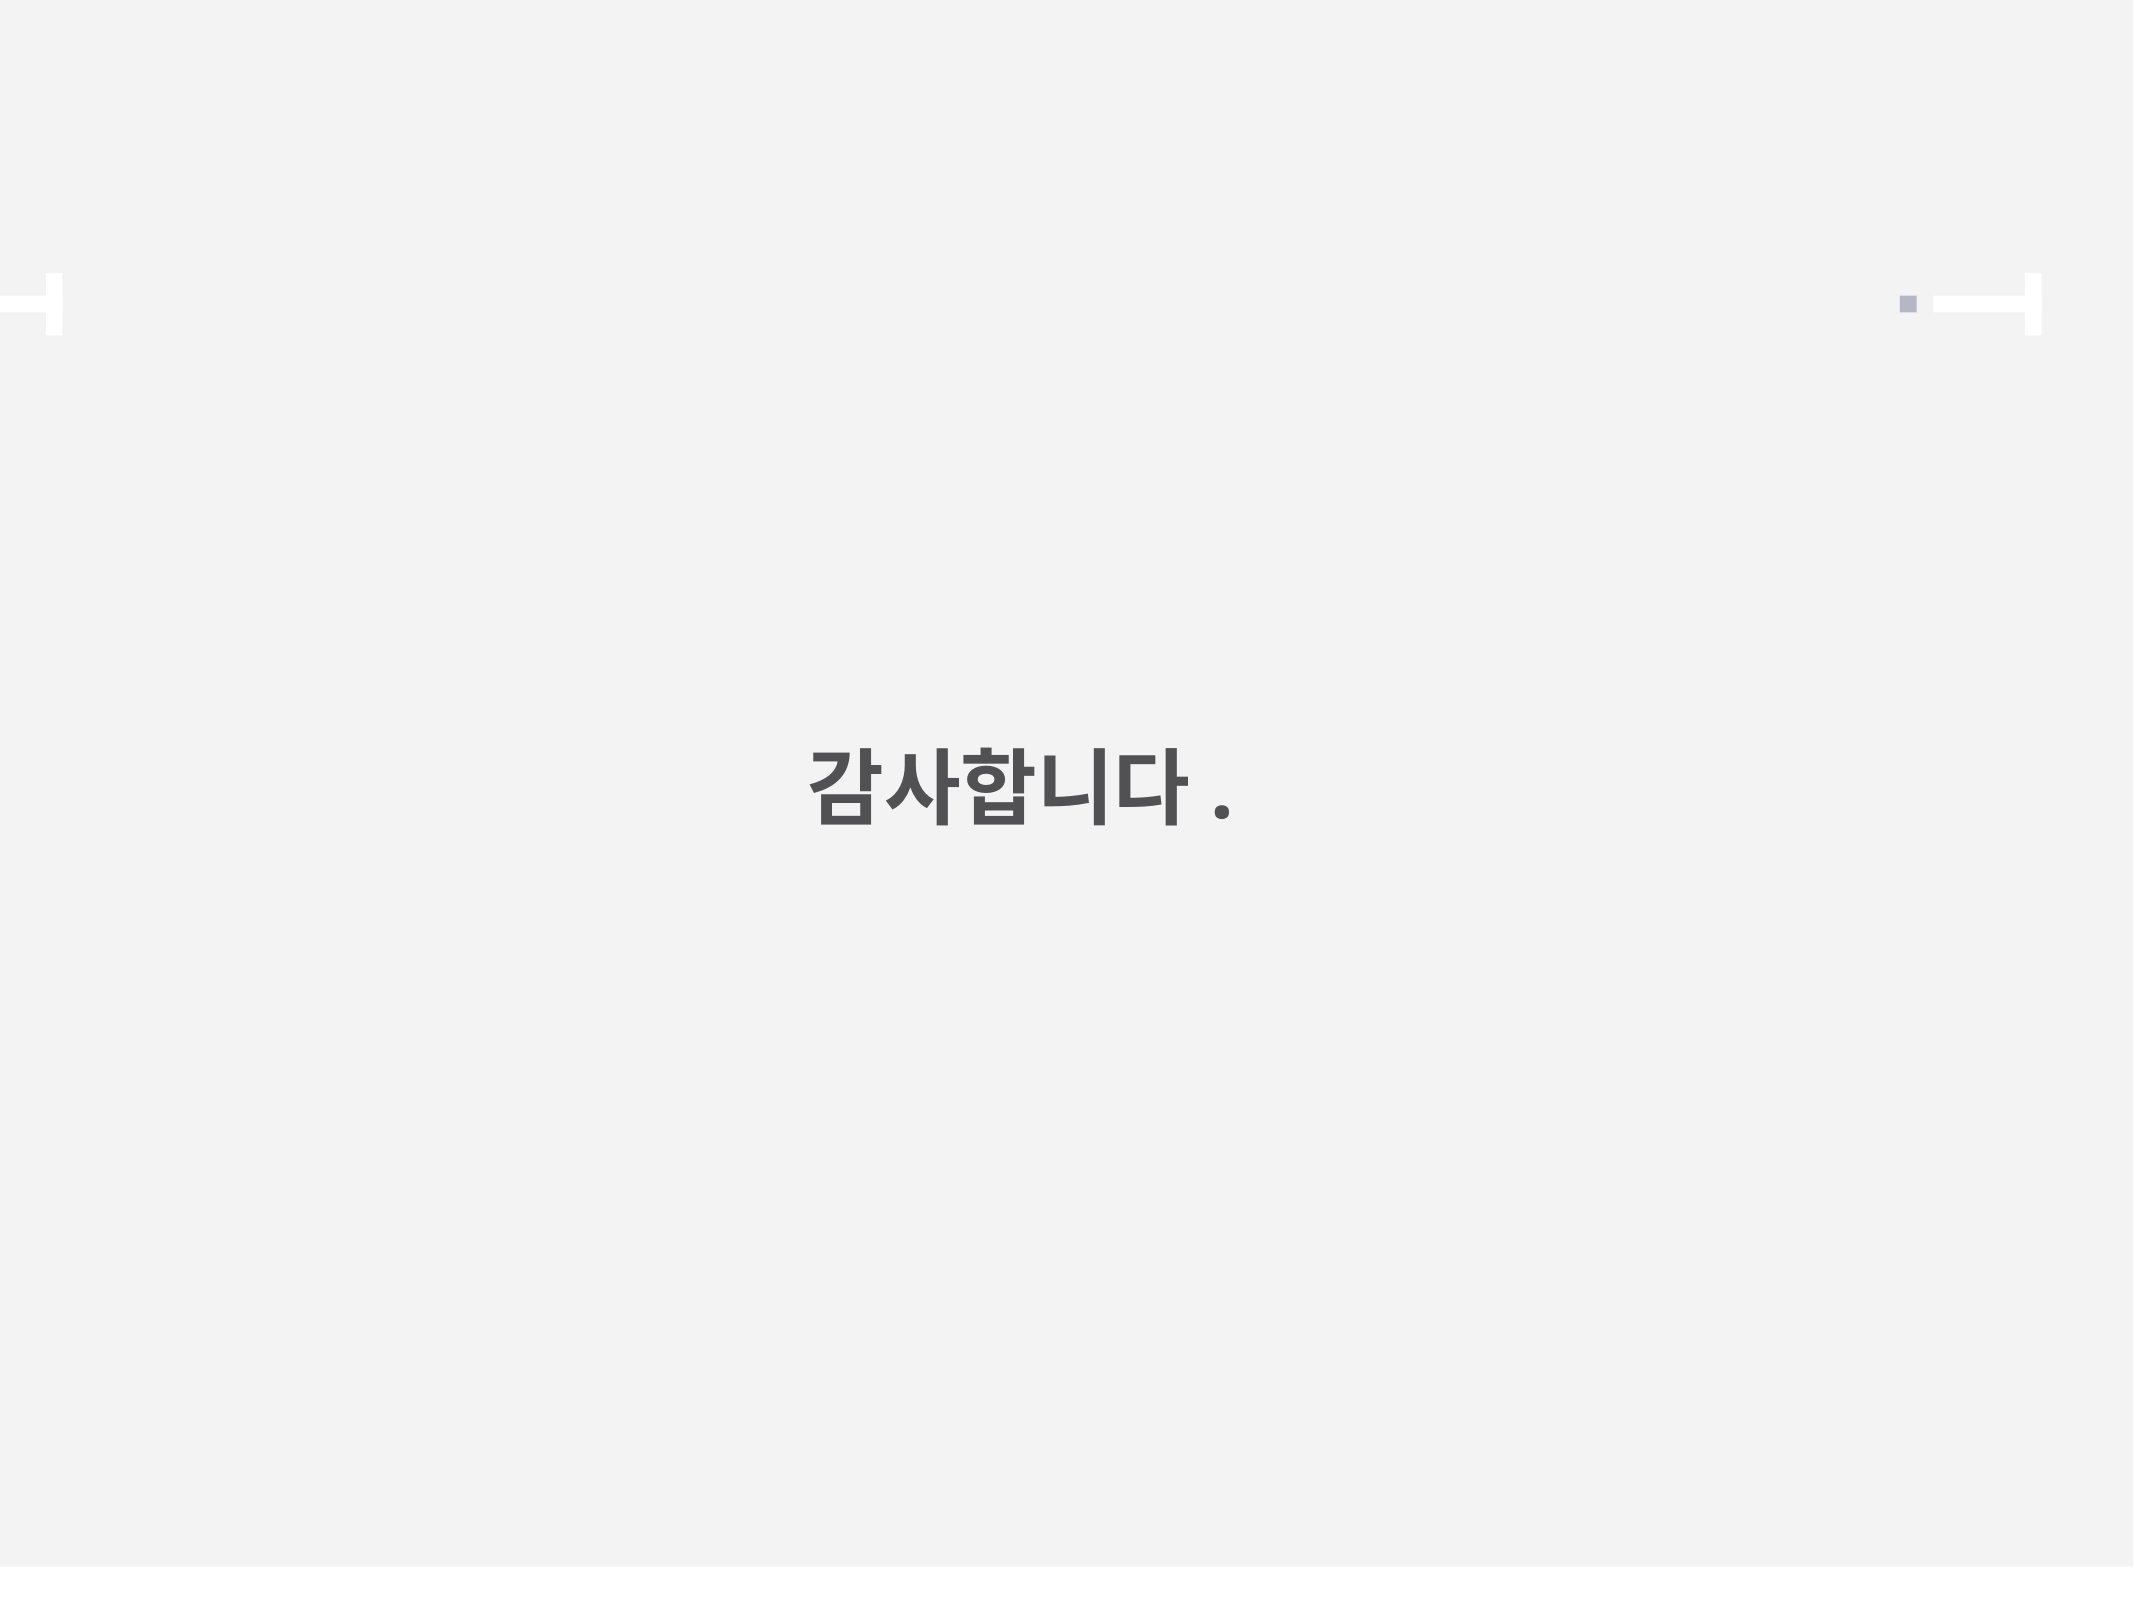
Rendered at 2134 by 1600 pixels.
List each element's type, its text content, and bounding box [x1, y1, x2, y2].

text_box 감사합니다. [799, 706, 1243, 844]
